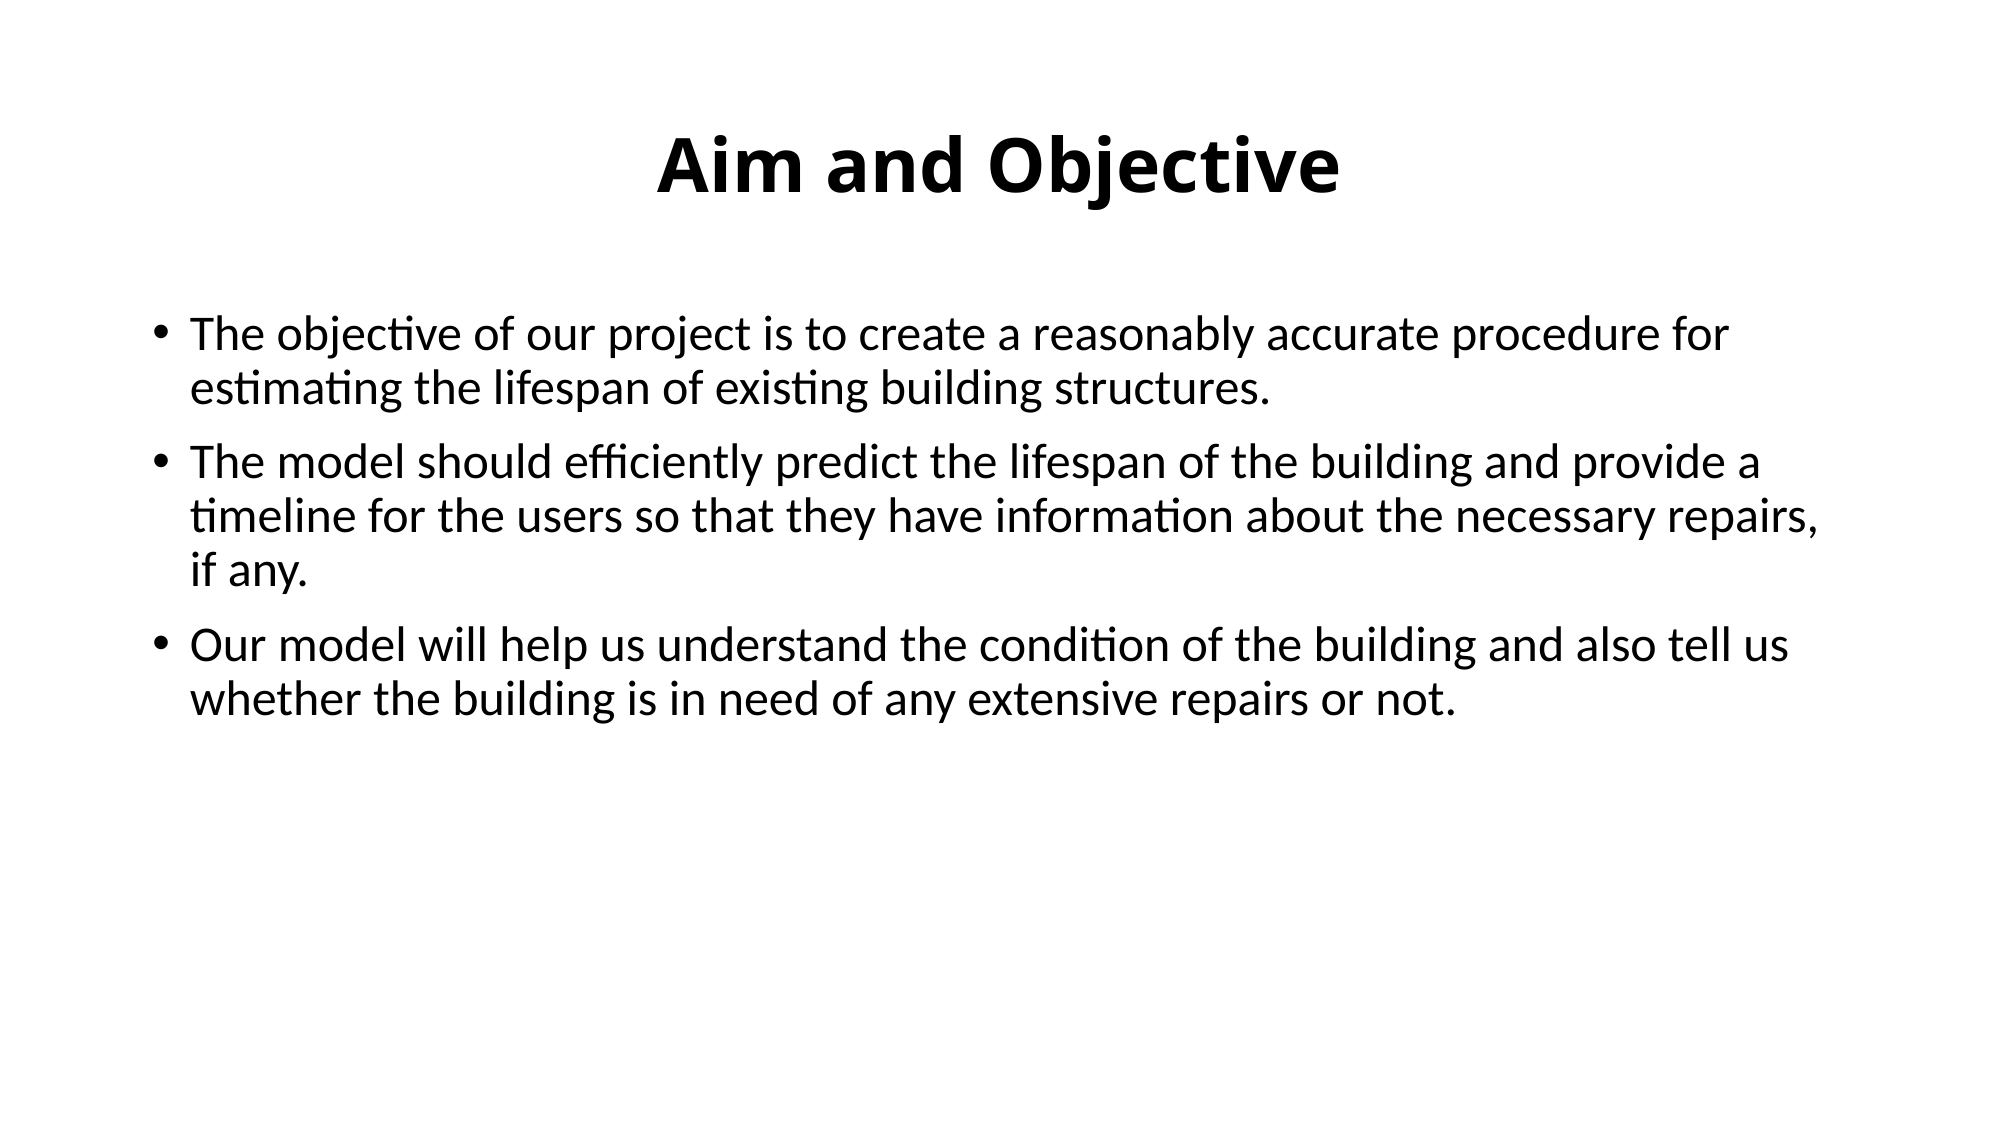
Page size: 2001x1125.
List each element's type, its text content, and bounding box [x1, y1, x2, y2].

title Aim and Objective [137, 59, 1863, 278]
list The objective of our project is to create a reasonably accurate procedure for estimating the lifespan of existing building structures. The model should efficiently predict the lifespan of the building and provide a timeline for the users so that they have information about the necessary repairs, if any. Our model will help us understand the condition of the building and also tell us whether the building is in need of any extensive repairs or not. [137, 299, 1863, 1014]
